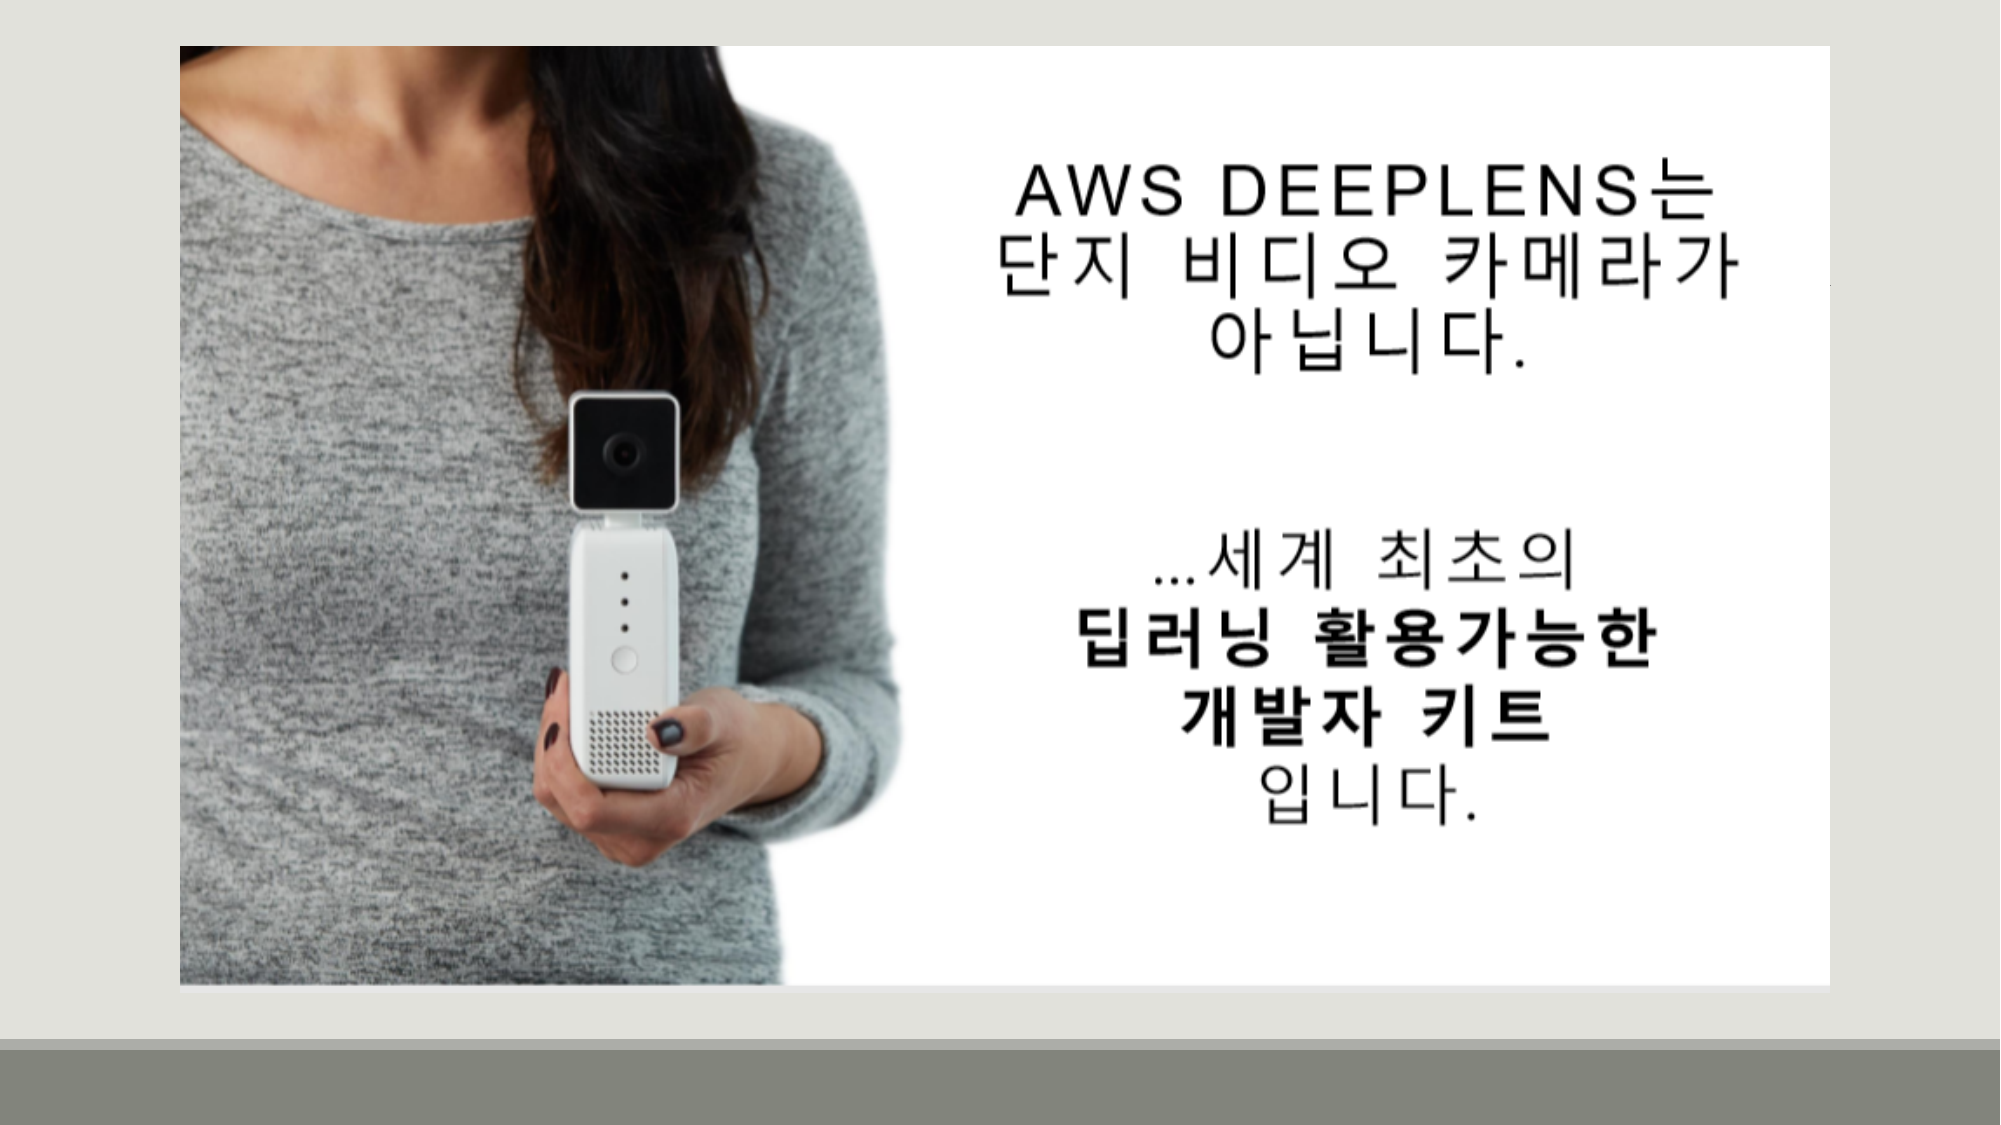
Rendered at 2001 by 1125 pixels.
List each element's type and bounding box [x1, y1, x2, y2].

picture [180, 46, 1831, 994]
